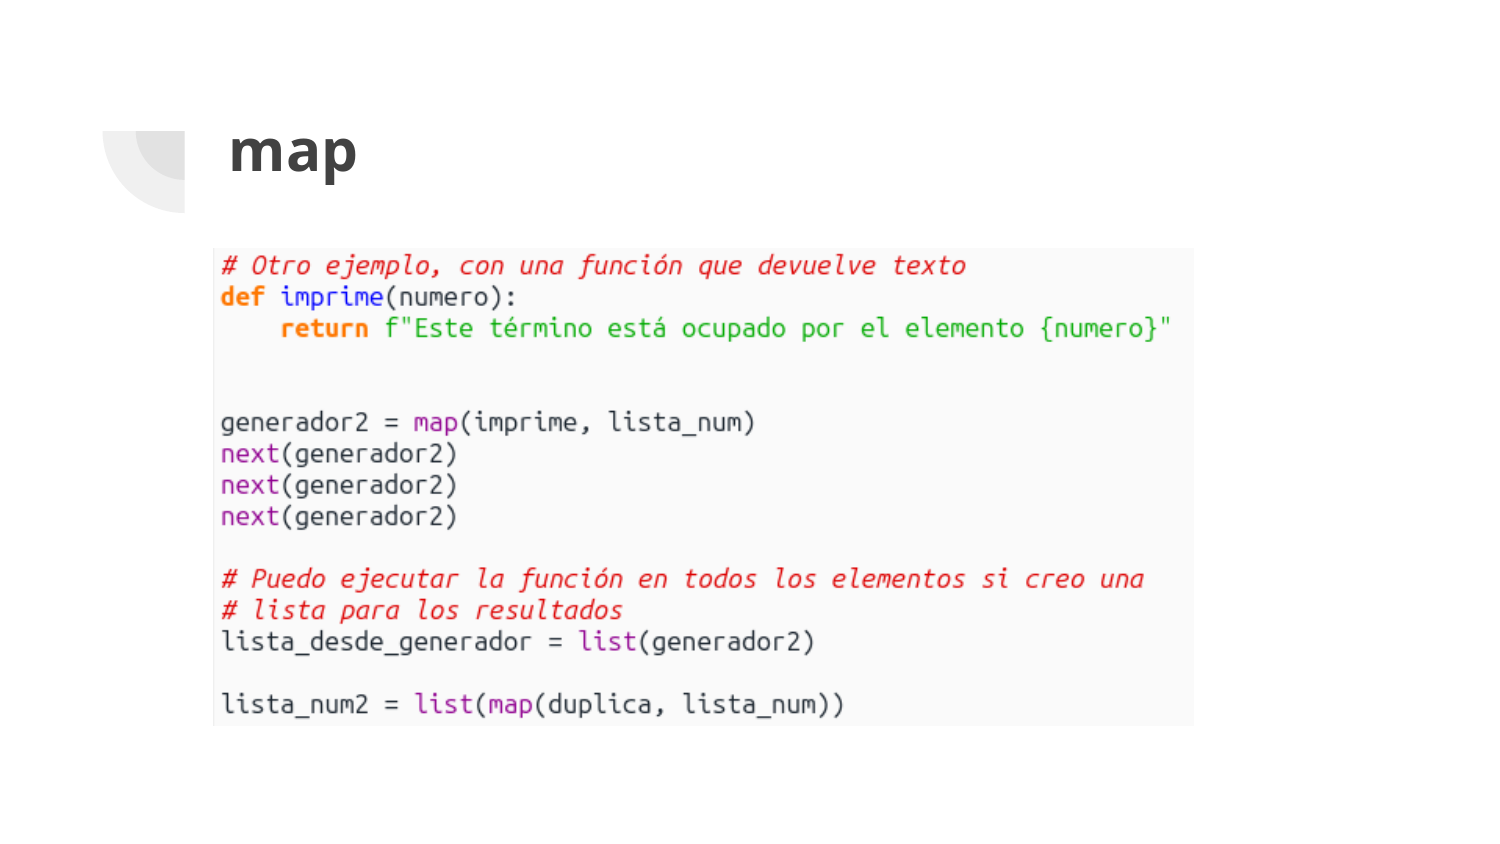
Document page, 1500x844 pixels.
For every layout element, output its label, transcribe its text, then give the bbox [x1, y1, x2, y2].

picture [213, 248, 1194, 726]
title map [213, 98, 1368, 263]
